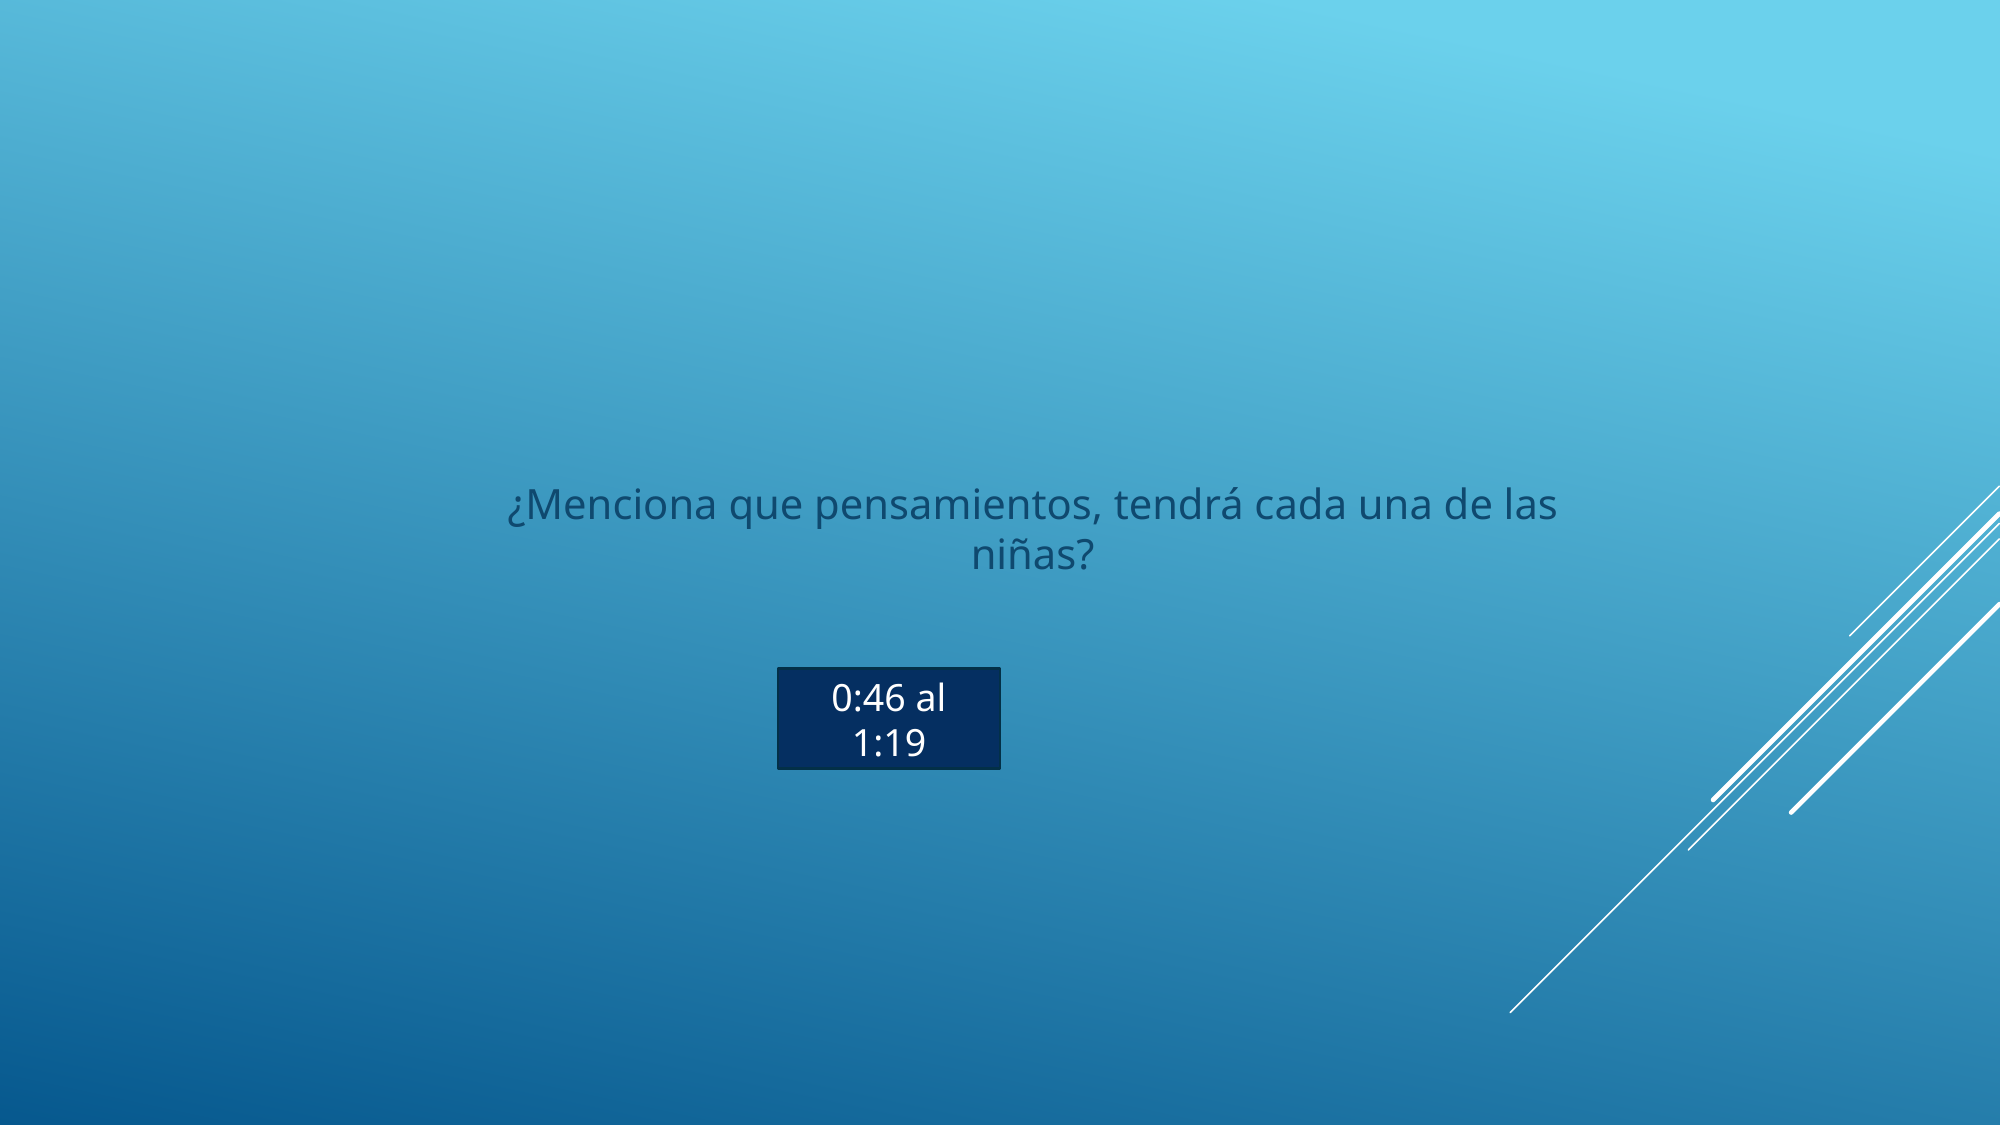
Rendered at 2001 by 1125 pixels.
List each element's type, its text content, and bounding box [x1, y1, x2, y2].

list ¿Menciona que pensamientos, tendrá cada una de las niñas? [426, 438, 1640, 618]
text_box 0:46 al 1:19 [777, 667, 1001, 770]
